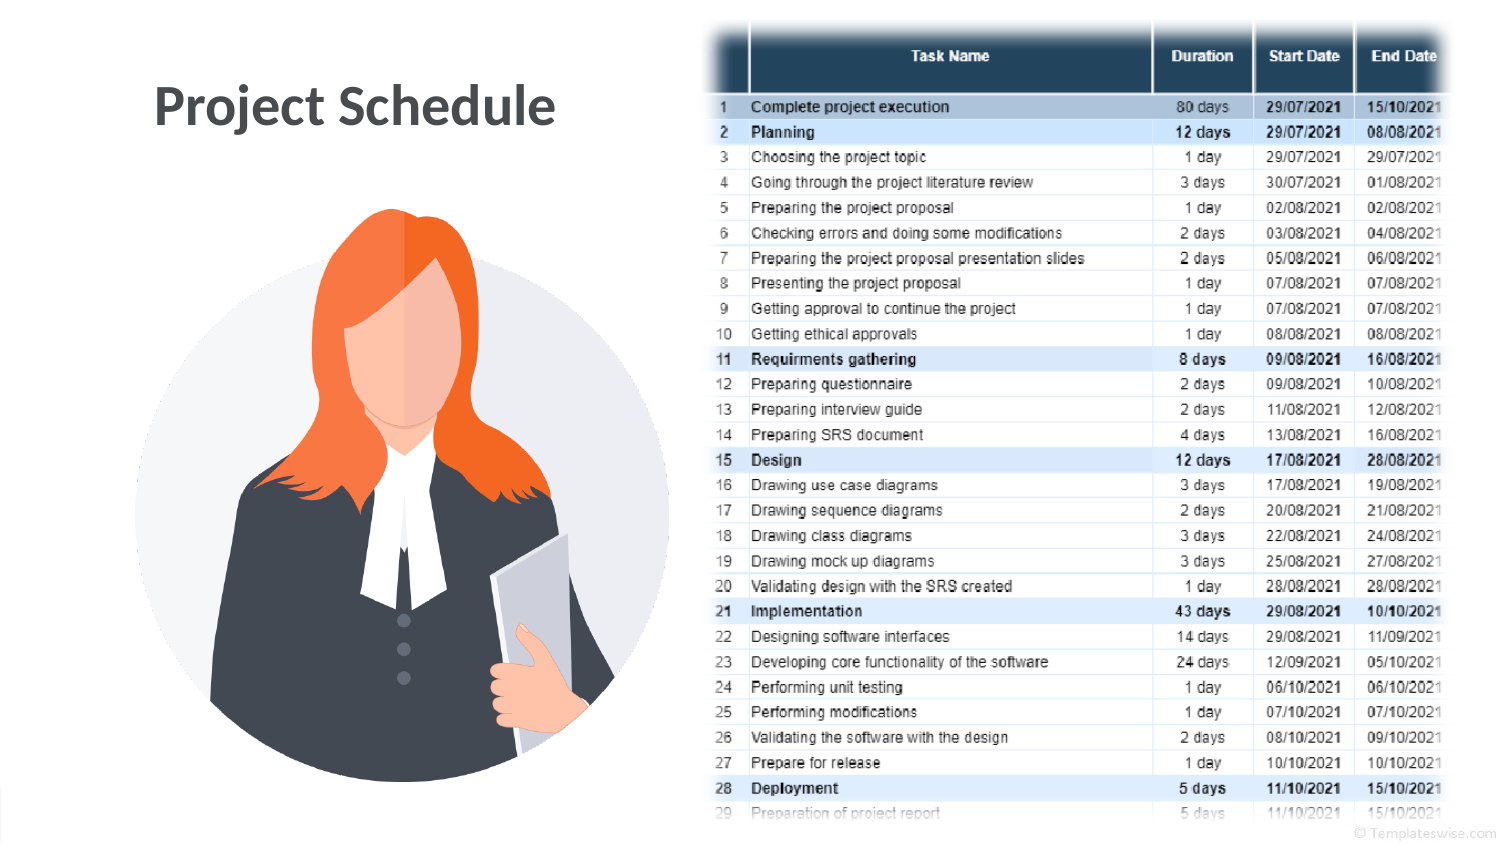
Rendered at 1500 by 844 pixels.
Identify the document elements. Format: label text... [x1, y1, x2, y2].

picture [0, 0, 1500, 844]
title Project Schedule [6, 59, 694, 144]
